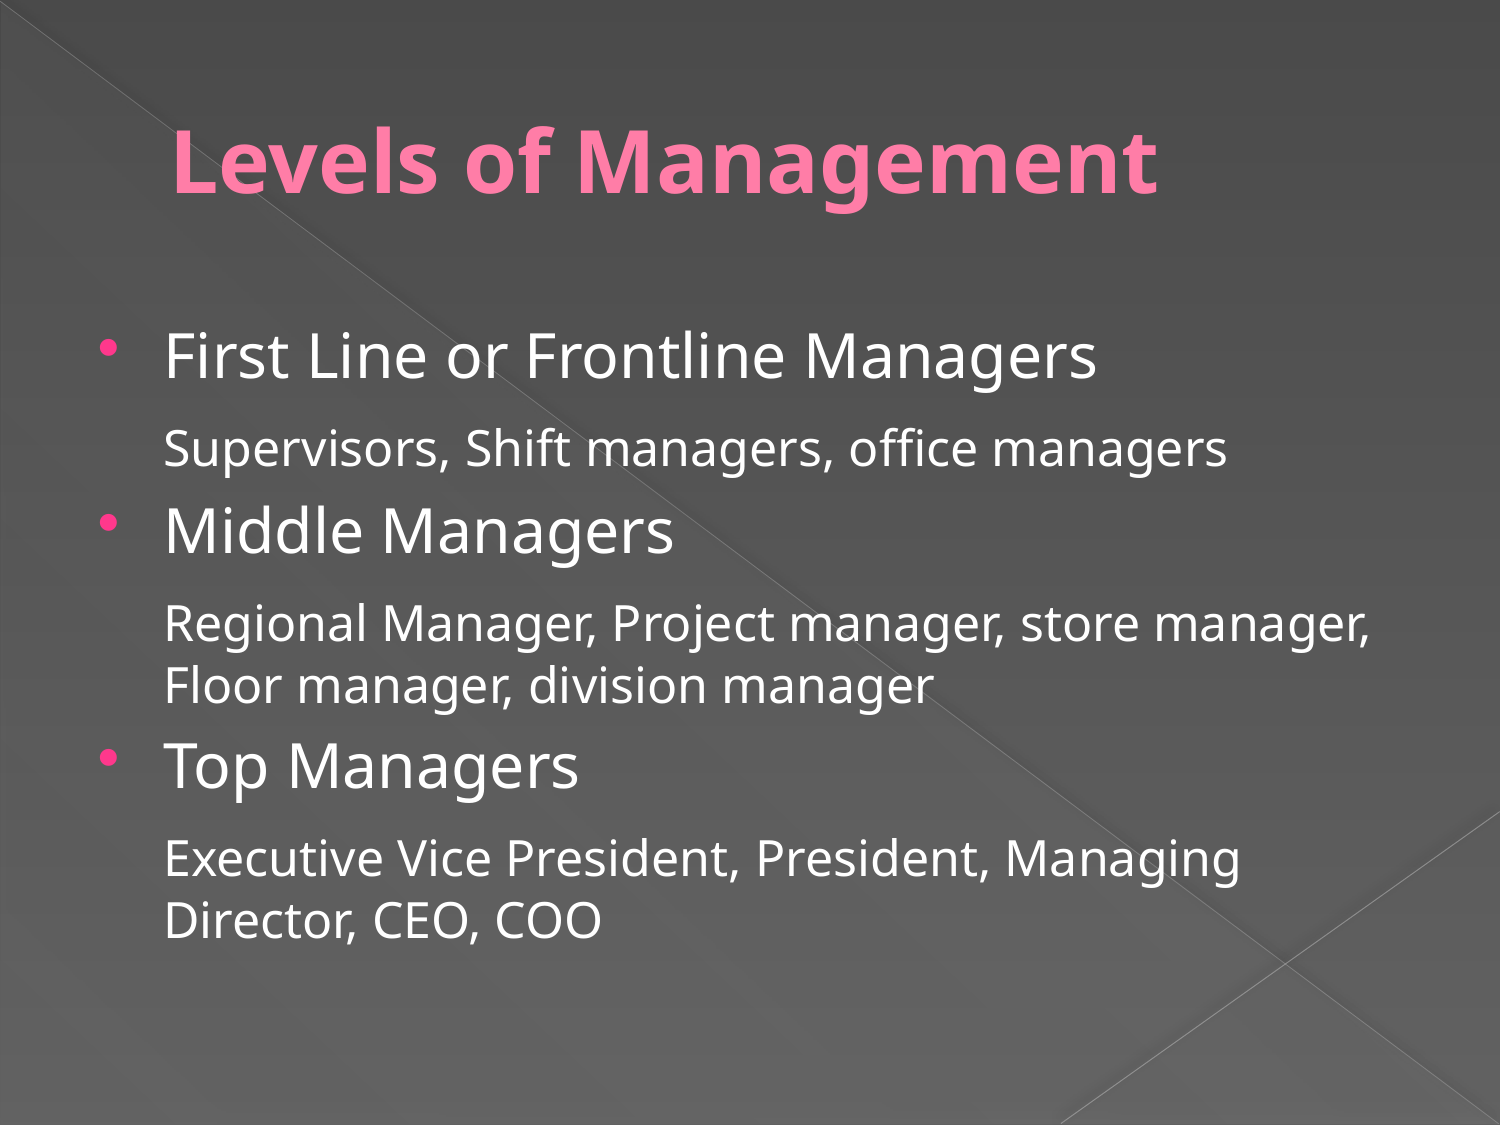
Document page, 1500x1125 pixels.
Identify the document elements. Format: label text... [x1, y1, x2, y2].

title Levels of Management [75, 43, 1425, 274]
list First Line or Frontline Managers Supervisors, Shift managers, office managers Middle Managers Regional Manager, Project manager, store manager, Floor manager, division manager Top Managers Executive Vice President, President, Managing Director, CEO, COO [75, 308, 1425, 1059]
